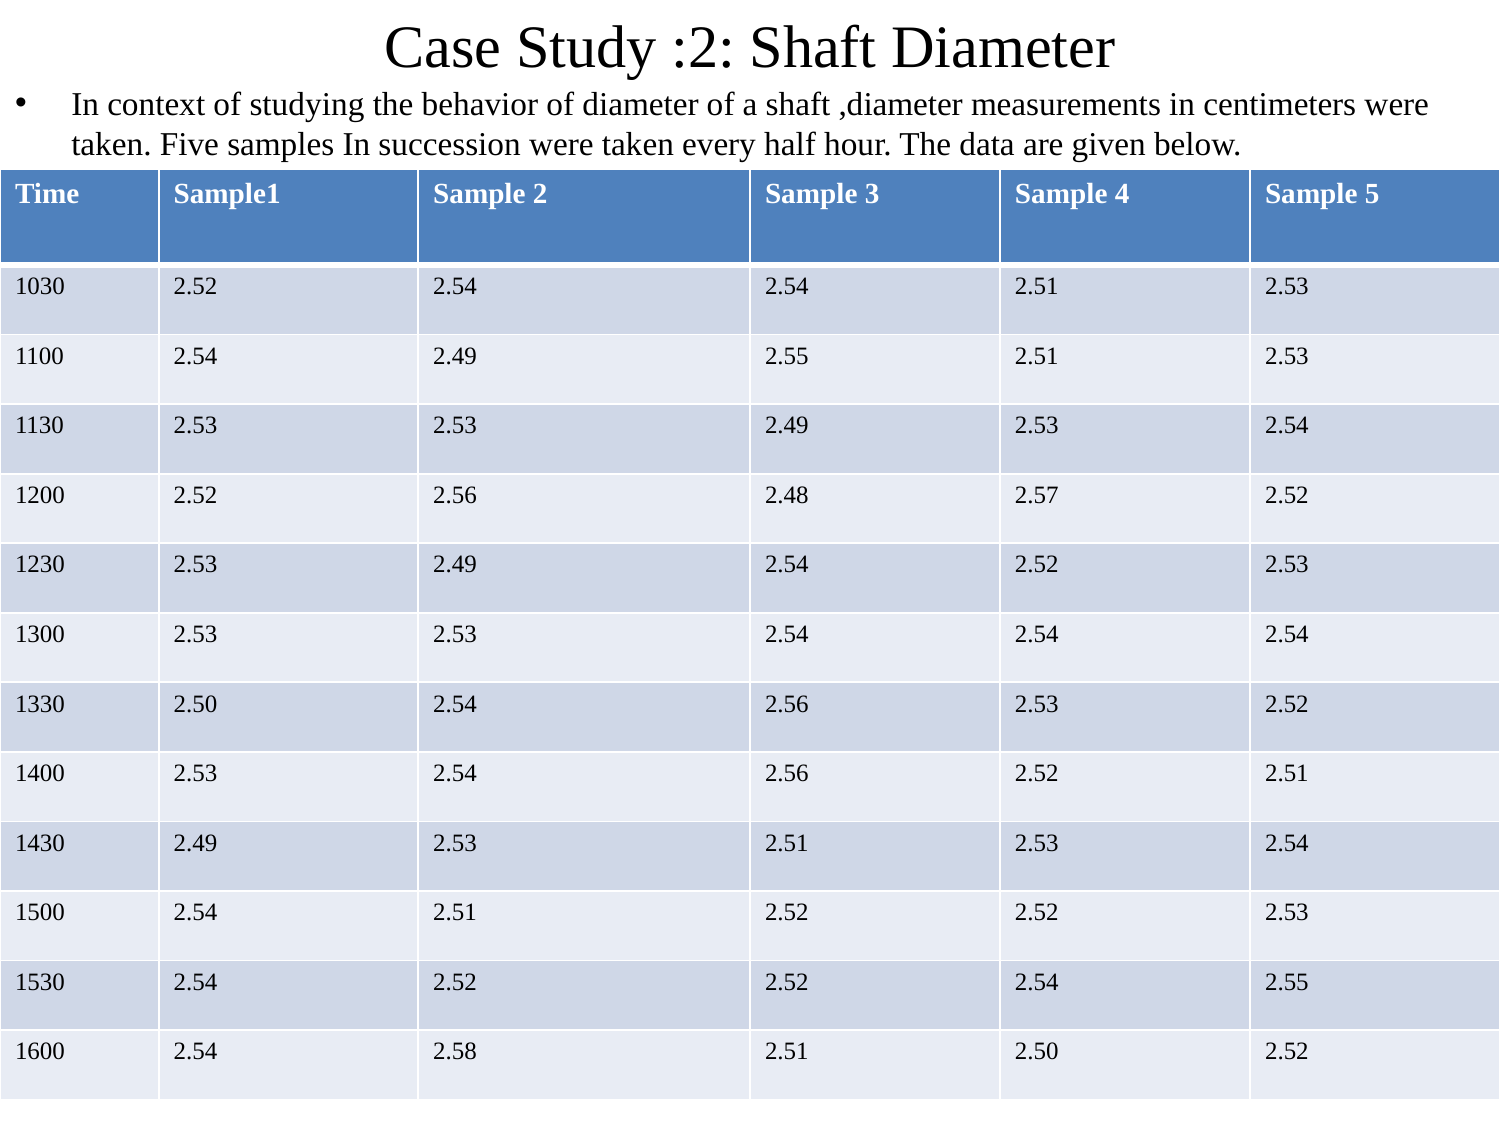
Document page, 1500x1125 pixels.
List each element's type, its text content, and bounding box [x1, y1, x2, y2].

table_cell 2.54 [751, 614, 999, 681]
table_cell 2.56 [751, 753, 999, 821]
table_cell 1300 [1, 614, 158, 681]
table_cell 2.55 [1251, 961, 1499, 1029]
table_cell 2.52 [1001, 544, 1249, 612]
table_cell 2.54 [160, 335, 417, 403]
table_cell 2.54 [419, 268, 749, 334]
table_cell 2.57 [1001, 475, 1249, 542]
table_header Sample1 [160, 170, 417, 262]
table_cell 2.54 [1251, 822, 1499, 890]
table_cell 2.53 [419, 614, 749, 681]
table_cell 2.58 [419, 1031, 749, 1099]
table_cell 2.55 [751, 335, 999, 403]
table_cell 2.53 [1251, 544, 1499, 612]
table_cell 1400 [1, 753, 158, 821]
table_cell 1530 [1, 961, 158, 1029]
table_cell 1600 [1, 1031, 158, 1099]
table_cell 2.54 [160, 961, 417, 1029]
table_header Sample 4 [1001, 170, 1249, 262]
table_cell 2.53 [160, 405, 417, 473]
table_cell 2.49 [160, 822, 417, 890]
table_cell 2.51 [751, 822, 999, 890]
table_cell 2.49 [419, 335, 749, 403]
table_cell 2.54 [419, 753, 749, 821]
table_cell 2.52 [160, 475, 417, 542]
table_cell 2.53 [160, 614, 417, 681]
table_cell 2.51 [1001, 335, 1249, 403]
table_cell 2.52 [1001, 892, 1249, 960]
table_cell 2.53 [1001, 405, 1249, 473]
table_cell 2.52 [751, 892, 999, 960]
table_cell 1330 [1, 683, 158, 751]
table_cell 1200 [1, 475, 158, 542]
table_cell 2.51 [1001, 268, 1249, 334]
table_cell 2.52 [1251, 475, 1499, 542]
table_cell 1430 [1, 822, 158, 890]
table_cell 2.48 [751, 475, 999, 542]
table_cell 2.51 [419, 892, 749, 960]
table_cell 1100 [1, 335, 158, 403]
table_cell 2.54 [160, 1031, 417, 1099]
table_cell 2.51 [1251, 753, 1499, 821]
table_cell 2.52 [160, 268, 417, 334]
table_cell 2.52 [1251, 683, 1499, 751]
table_cell 2.52 [751, 961, 999, 1029]
table_cell 2.49 [419, 544, 749, 612]
table_cell 2.54 [419, 683, 749, 751]
table_cell 2.54 [1001, 614, 1249, 681]
table_cell 2.54 [1251, 614, 1499, 681]
table_cell 1030 [1, 268, 158, 334]
table_header Sample 3 [751, 170, 999, 262]
table_cell 1130 [1, 405, 158, 473]
table_cell 2.49 [751, 405, 999, 473]
table_cell 2.53 [1251, 335, 1499, 403]
table_cell 2.50 [160, 683, 417, 751]
table_cell 2.54 [160, 892, 417, 960]
table_cell 2.54 [751, 268, 999, 334]
table_cell 2.54 [1001, 961, 1249, 1029]
table_cell 2.53 [160, 544, 417, 612]
table_cell 2.53 [1251, 268, 1499, 334]
table_header Time [1, 170, 158, 262]
table_cell 2.51 [751, 1031, 999, 1099]
table_cell 2.52 [419, 961, 749, 1029]
table_cell 2.56 [419, 475, 749, 542]
table_cell 2.54 [1251, 405, 1499, 473]
table_cell 2.53 [1001, 683, 1249, 751]
table_cell 2.53 [419, 822, 749, 890]
table_cell 2.54 [751, 544, 999, 612]
table_header Sample 5 [1251, 170, 1499, 262]
table_cell 2.52 [1251, 1031, 1499, 1099]
title Case Study :2: Shaft Diameter [75, 0, 1425, 75]
table_cell 2.53 [1001, 822, 1249, 890]
table_cell 1230 [1, 544, 158, 612]
table_cell 1500 [1, 892, 158, 960]
table_cell 2.50 [1001, 1031, 1249, 1099]
table_cell 2.53 [160, 753, 417, 821]
table_cell 2.53 [1251, 892, 1499, 960]
table_cell 2.53 [419, 405, 749, 473]
table_cell 2.52 [1001, 753, 1249, 821]
table_cell 2.56 [751, 683, 999, 751]
list In context of studying the behavior of diameter of a shaft ,diameter measurements in centimeters were taken. Five samples In succession were taken every half hour. The data are given below. [0, 75, 1463, 169]
table_header Sample 2 [419, 170, 749, 262]
